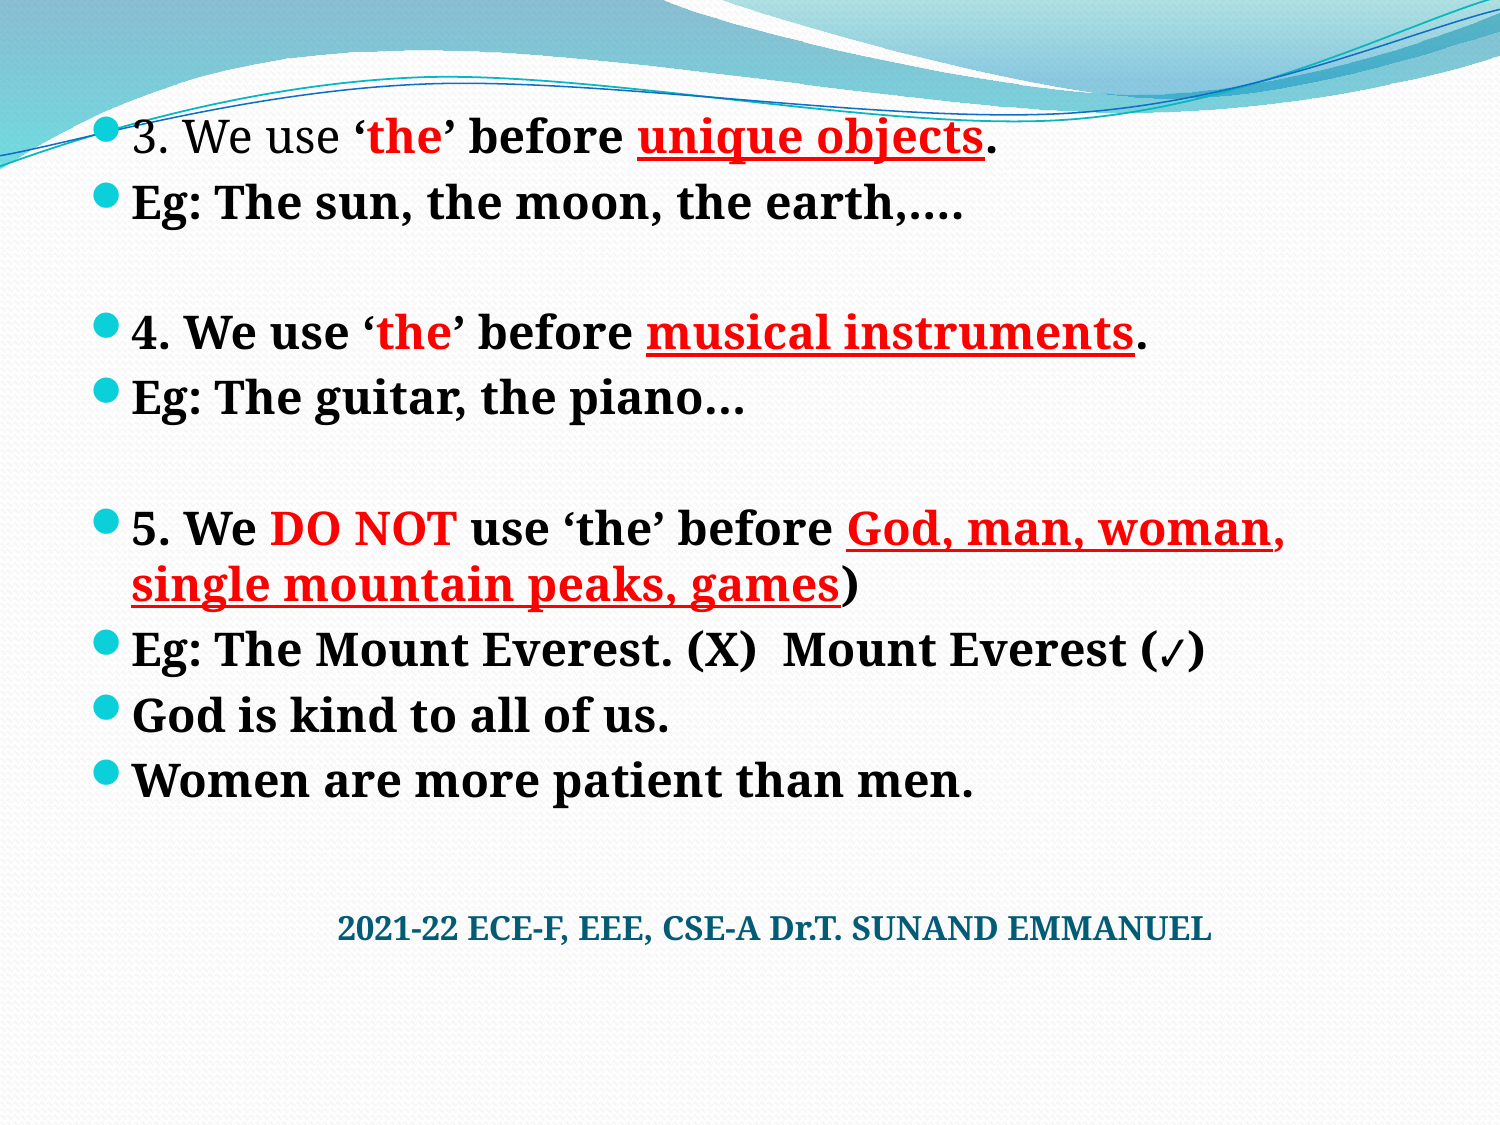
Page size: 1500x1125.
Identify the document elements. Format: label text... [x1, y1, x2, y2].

list 3. We use ‘the’ before unique objects. Eg: The sun, the moon, the earth,…. 4. We use ‘the’ before musical instruments. Eg: The guitar, the piano… 5. We DO NOT use ‘the’ before God, man, woman, single mountain peaks, games) Eg: The Mount Everest. (X) Mount Everest (✔) God is kind to all of us. Women are more patient than men. [75, 99, 1425, 820]
footer 2021-22 ECE-F, EEE, CSE-A Dr.T. SUNAND EMMANUEL [337, 887, 1300, 948]
